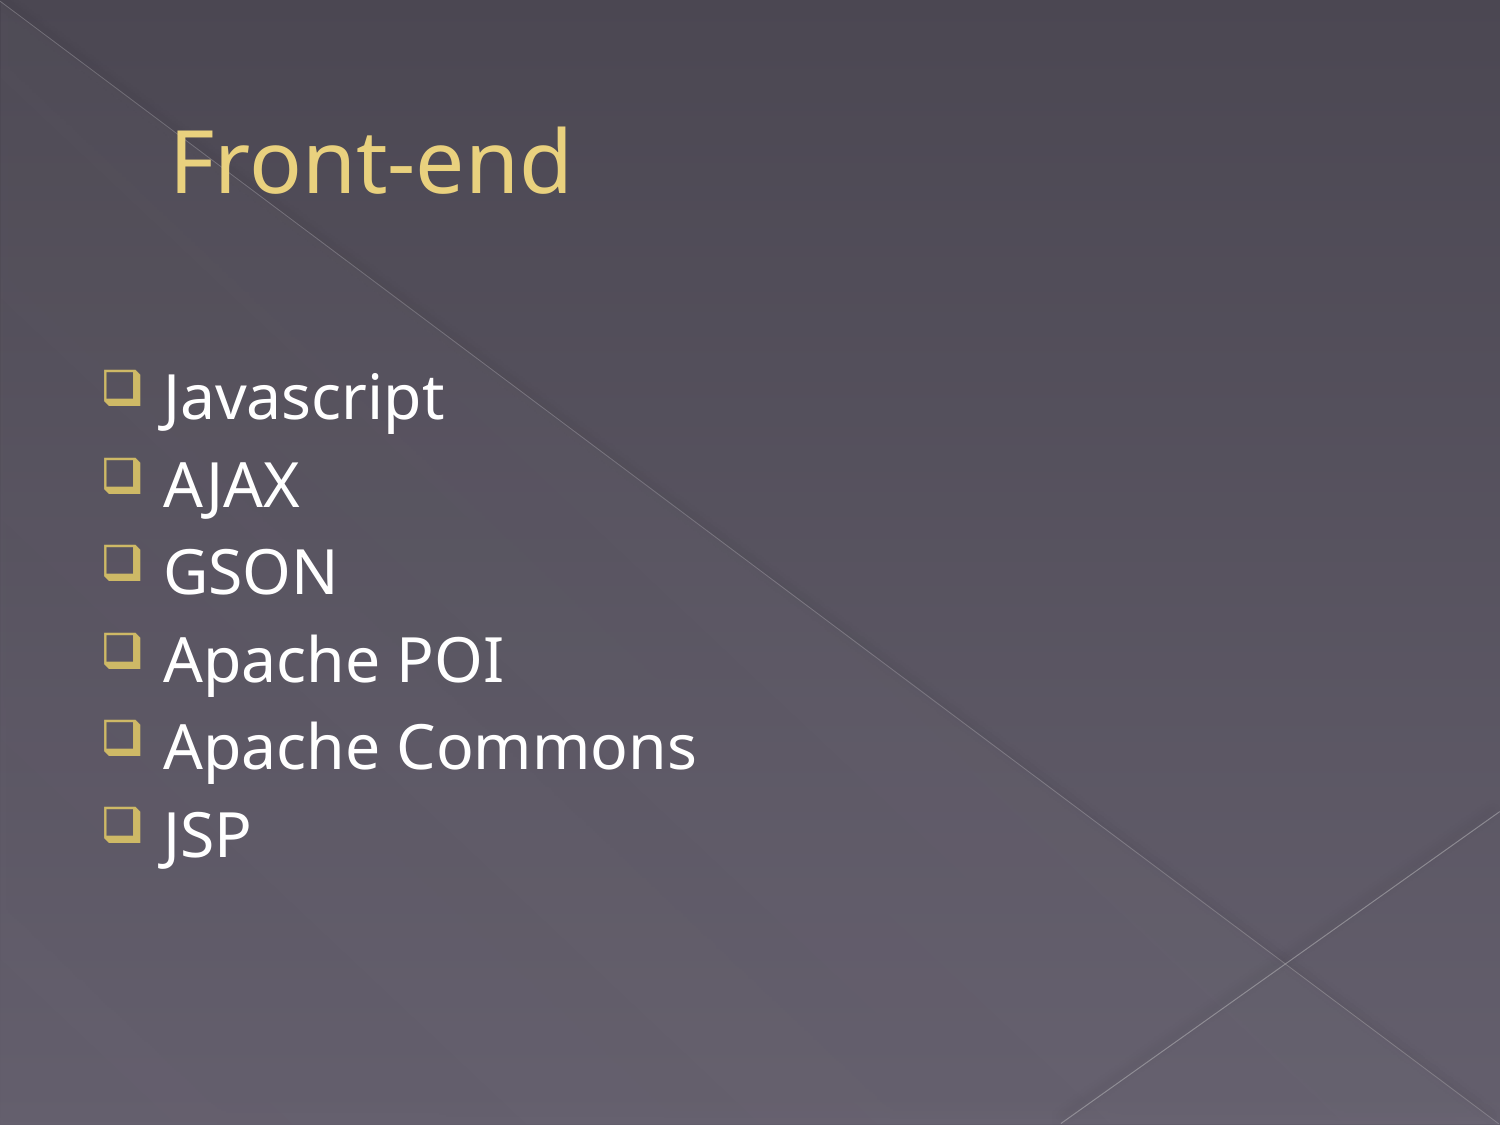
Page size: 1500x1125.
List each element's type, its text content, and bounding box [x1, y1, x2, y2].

title Front-end [75, 43, 1425, 274]
list Javascript AJAX GSON Apache POI Apache Commons JSP [75, 350, 1425, 1017]
